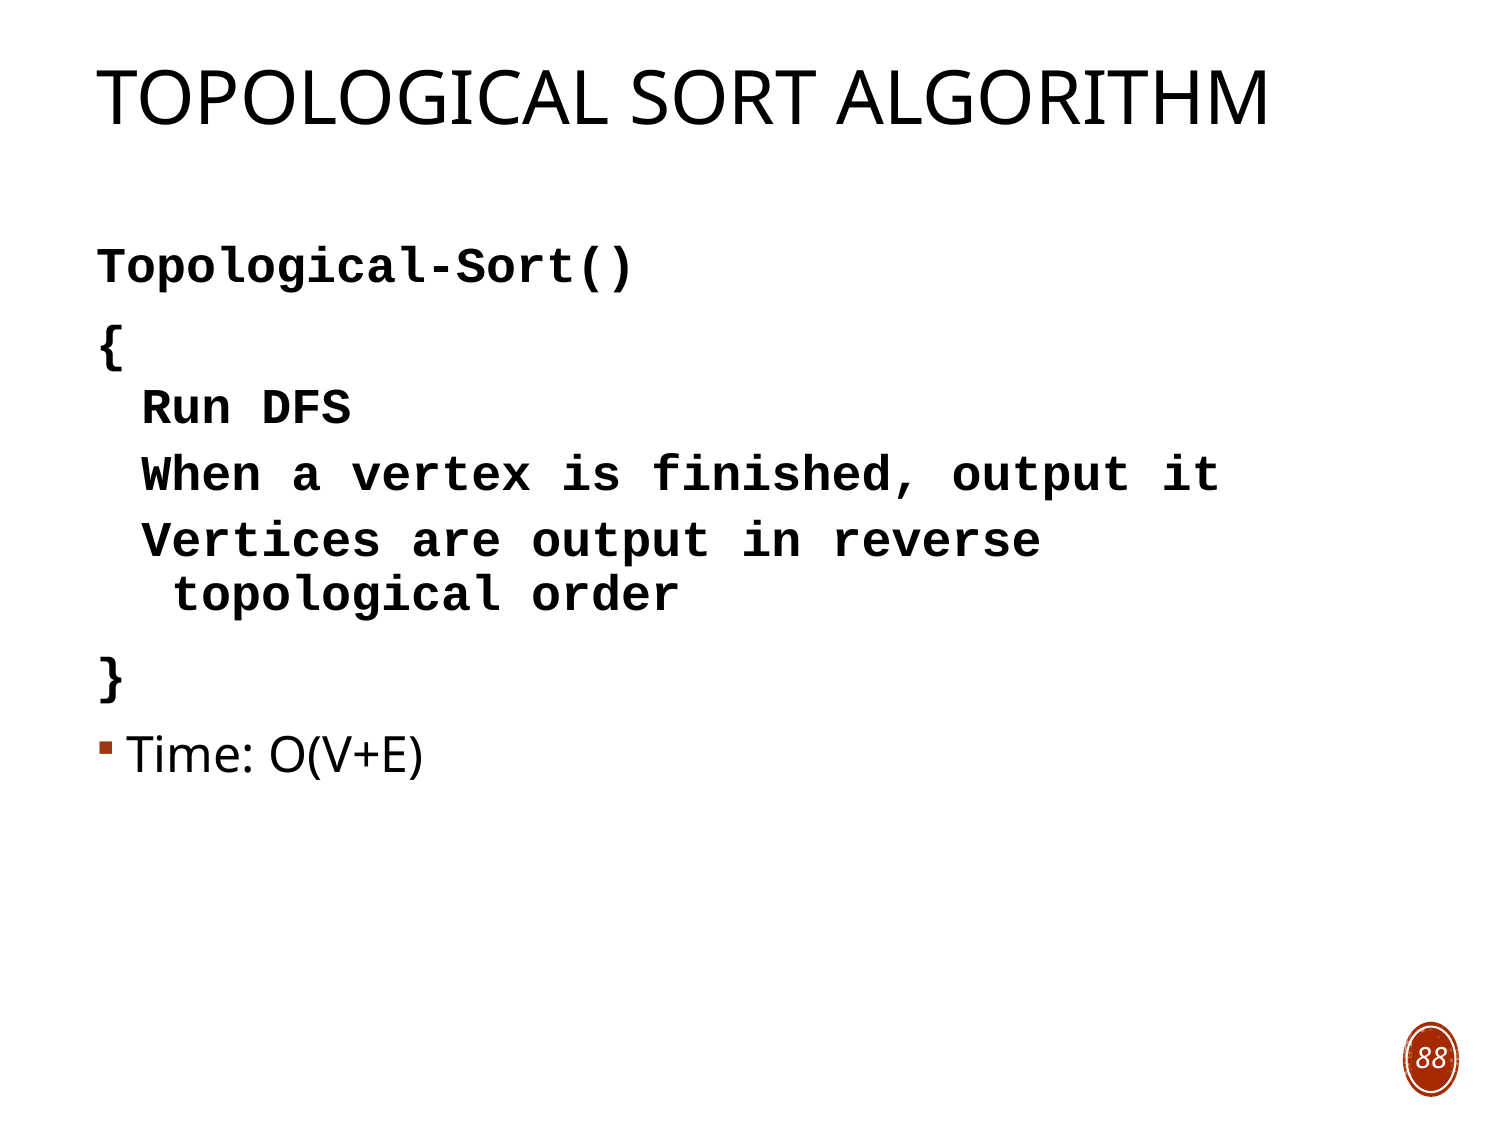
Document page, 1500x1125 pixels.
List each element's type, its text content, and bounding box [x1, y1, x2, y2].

slide_number 88 [1391, 1028, 1471, 1089]
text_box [1415, 1021, 1447, 1028]
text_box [1413, 1089, 1449, 1097]
list Topological-Sort() { Run DFS When a vertex is finished, output it Vertices are output in reverse topological order } Time: O(V+E) [81, 231, 1319, 897]
title Topological Sort Algorithm [81, 0, 1319, 231]
